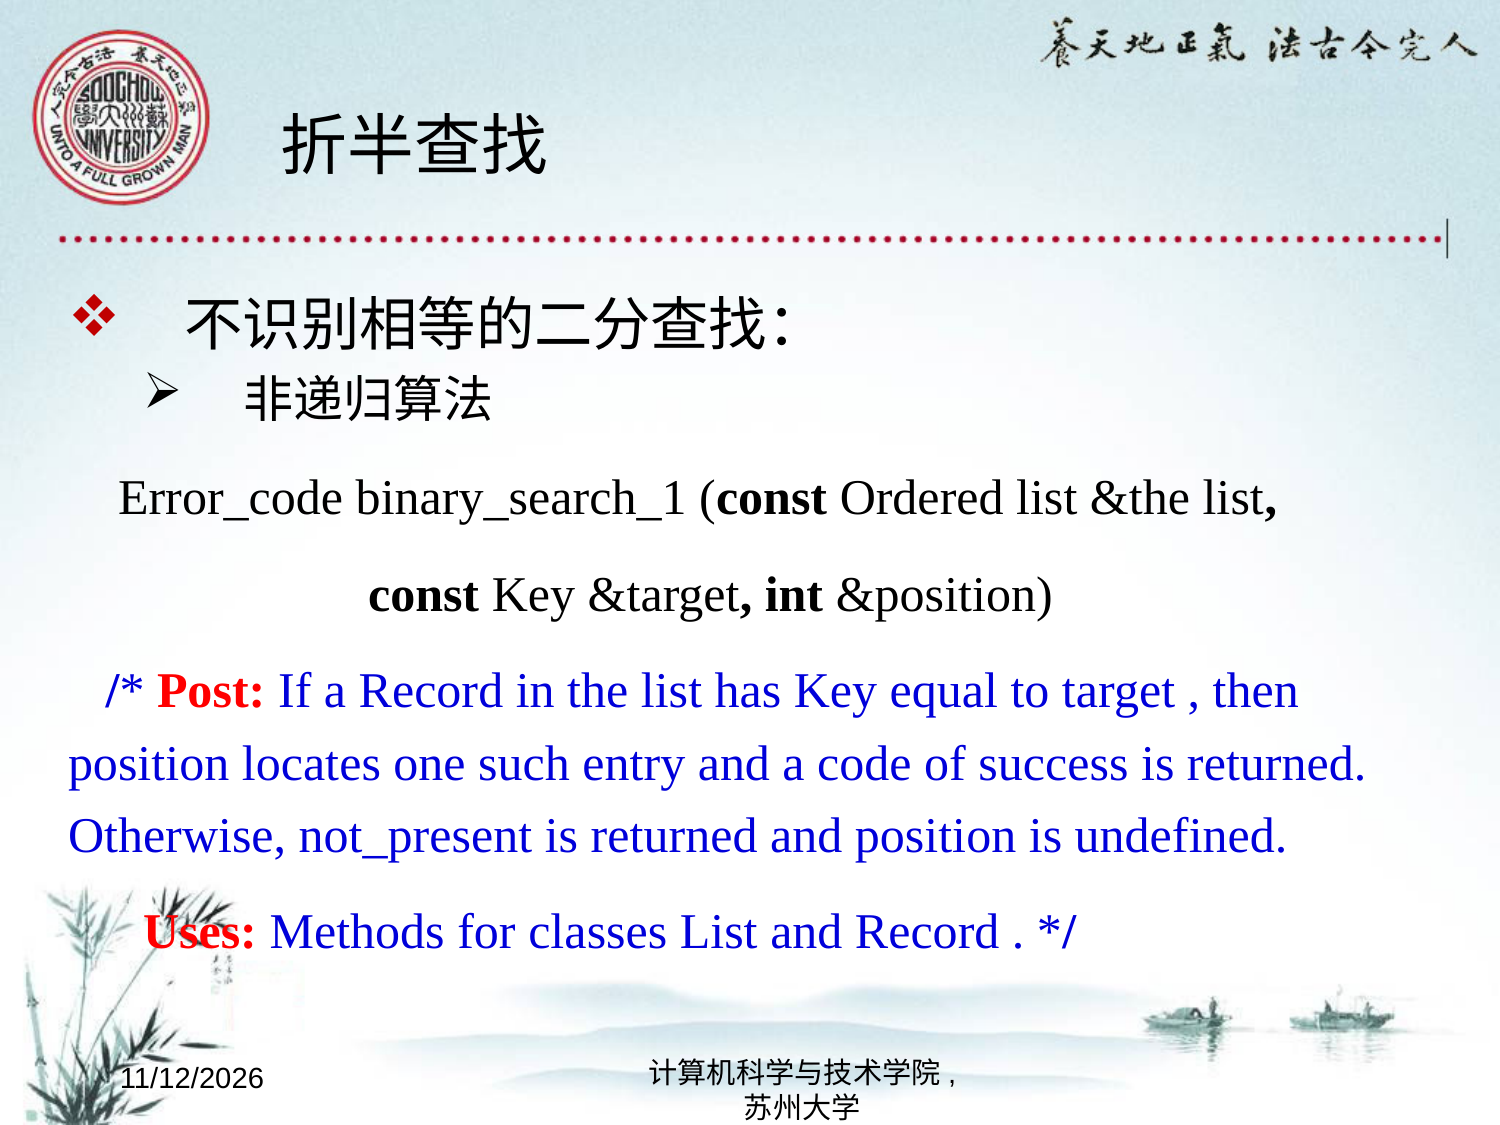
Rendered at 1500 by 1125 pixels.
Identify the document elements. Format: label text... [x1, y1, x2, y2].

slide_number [104, 1051, 455, 1125]
list 不识别相等的二分查找： 非递归算法 Error_code binary_search_1 (const Ordered list &the list, const Key &target, int &position) /* Post: If a Record in the list has Key equal to target , then position locates one such entry and a code of success is returned. Otherwise, not_present is returned and position is undefined. Uses: Methods for classes List and Record . */ [53, 265, 1429, 982]
title 折半查找 [265, 85, 1419, 201]
picture [0, 0, 1500, 1125]
footer 计算机科学与技术学院, 苏州大学 [512, 1046, 1093, 1125]
